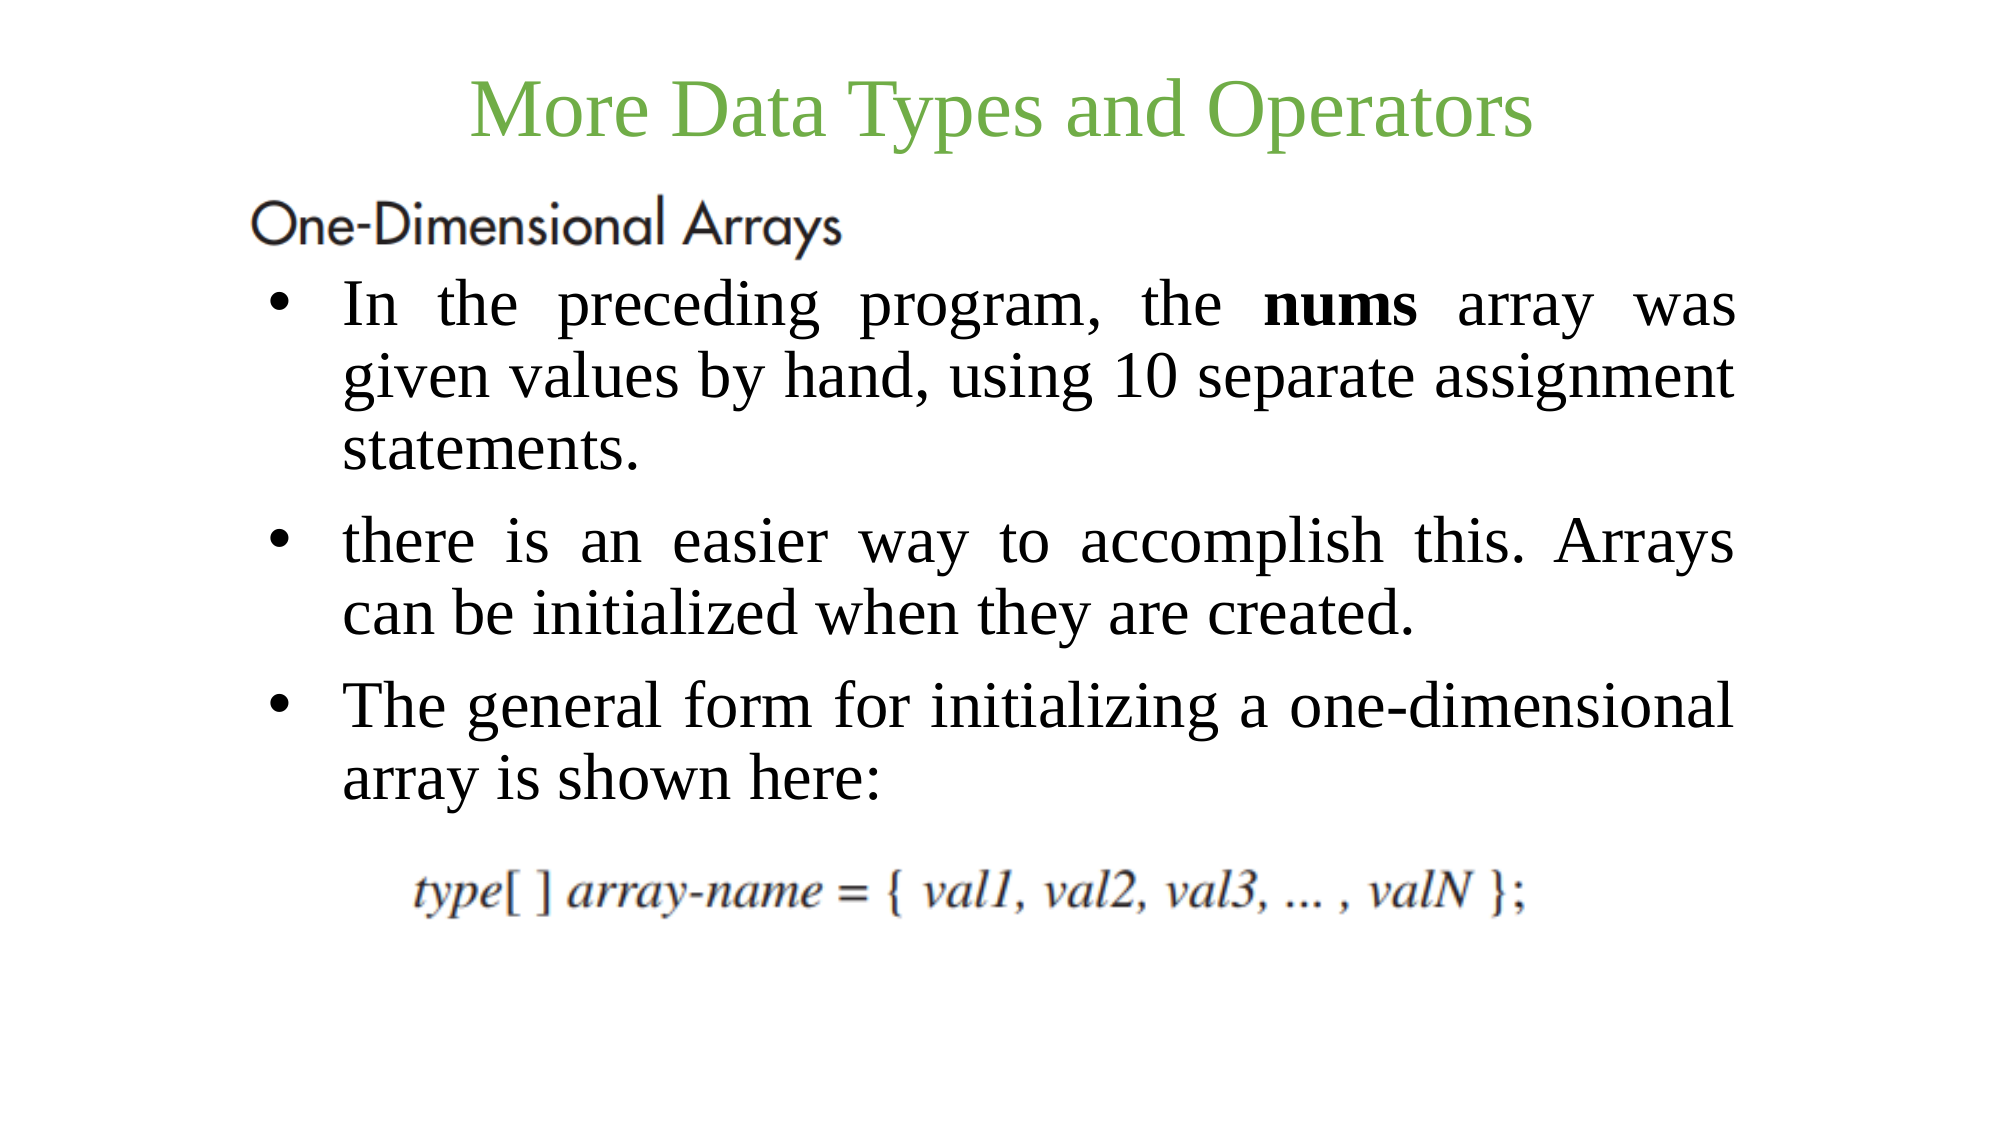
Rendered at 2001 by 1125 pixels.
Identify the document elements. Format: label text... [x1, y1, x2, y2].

subtitle More Data Types and Operators In the preceding program, the nums array was given values by hand, using 10 separate assignment statements. there is an easier way to accomplish this. Arrays can be initialized when they are created. The general form for initializing a one-dimensional array is shown here: [252, 56, 1753, 1055]
picture [229, 183, 852, 262]
picture [397, 842, 1546, 931]
